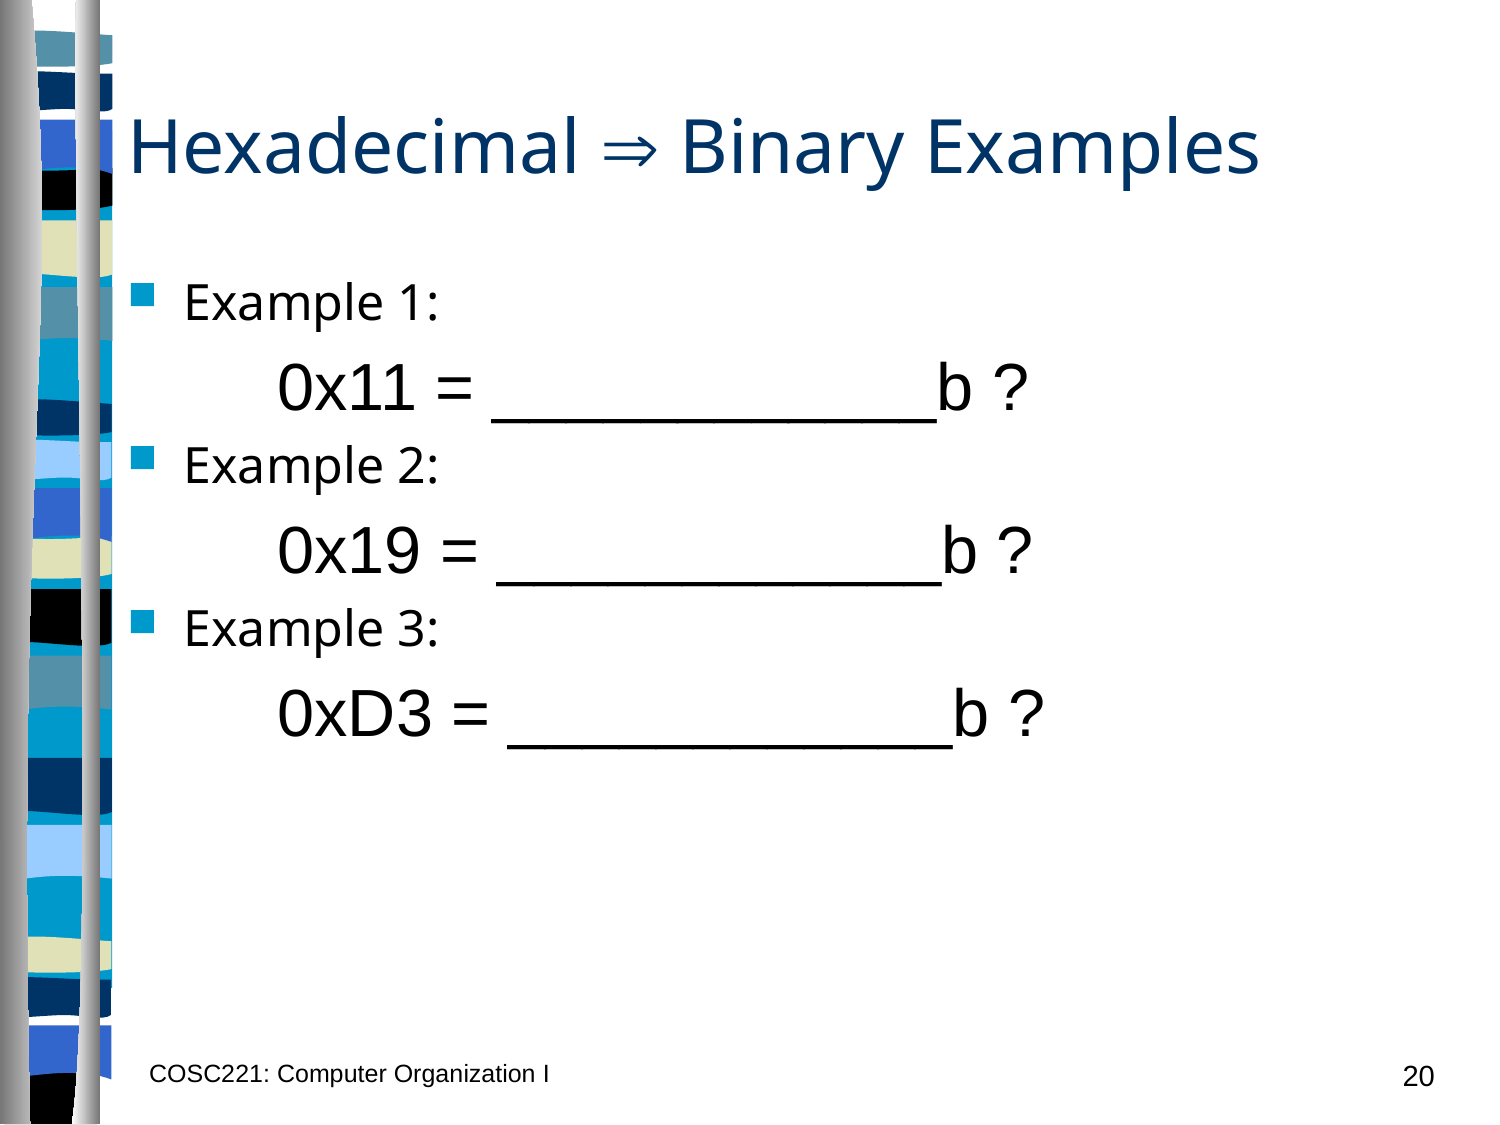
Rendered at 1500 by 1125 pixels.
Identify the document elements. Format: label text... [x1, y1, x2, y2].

footer COSC221: Computer Organization I [112, 1049, 588, 1101]
slide_number 20 [1137, 1049, 1451, 1101]
title Hexadecimal  Binary Examples [112, 50, 1450, 238]
list Example 1: 0x11 = ____________b ? Example 2: 0x19 = ____________b ? Example 3: 0xD3 = ____________b ? [112, 262, 1450, 988]
